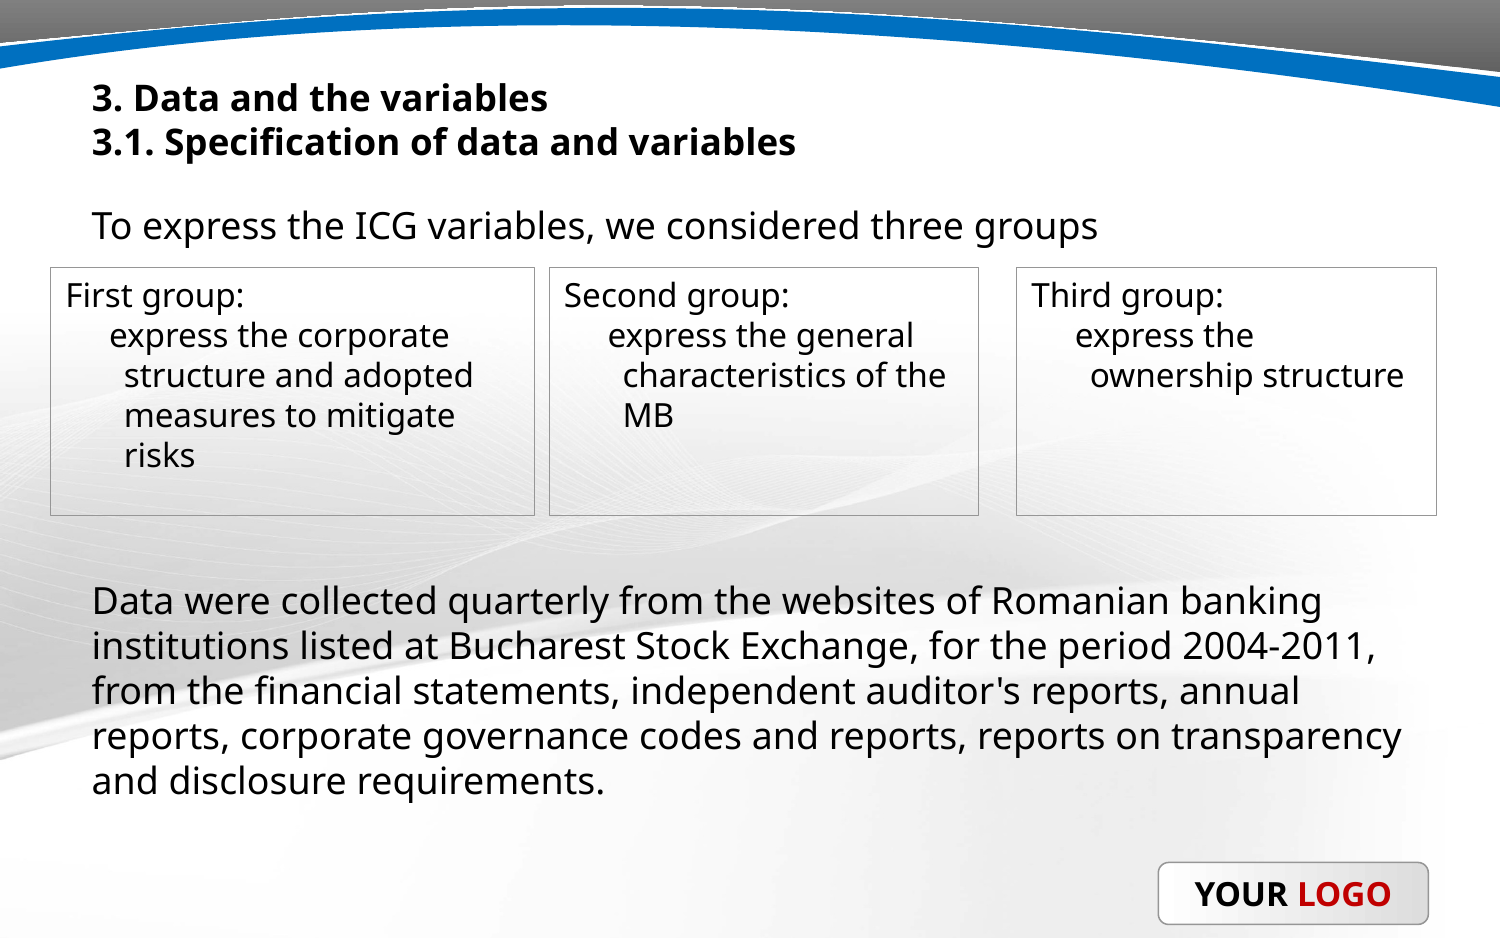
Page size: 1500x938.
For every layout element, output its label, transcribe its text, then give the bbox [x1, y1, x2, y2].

text_box To express the ICG variables, we considered three groups [76, 194, 1375, 255]
picture [0, 121, 1500, 938]
title 3. Data and the variables 3.1. Specification of data and variables [76, 67, 1484, 172]
text_box Second group: express the general characteristics of the MB [549, 267, 979, 516]
text_box First group: express the corporate structure and adopted measures to mitigate risks [50, 267, 534, 516]
text_box Data were collected quarterly from the websites of Romanian banking institutions listed at Bucharest Stock Exchange, for the period 2004-2011, from the financial statements, independent auditor's reports, annual reports, corporate governance codes and reports, reports on transparency and disclosure requirements. [76, 569, 1420, 809]
text_box Third group: express the ownership structure [1016, 266, 1437, 516]
